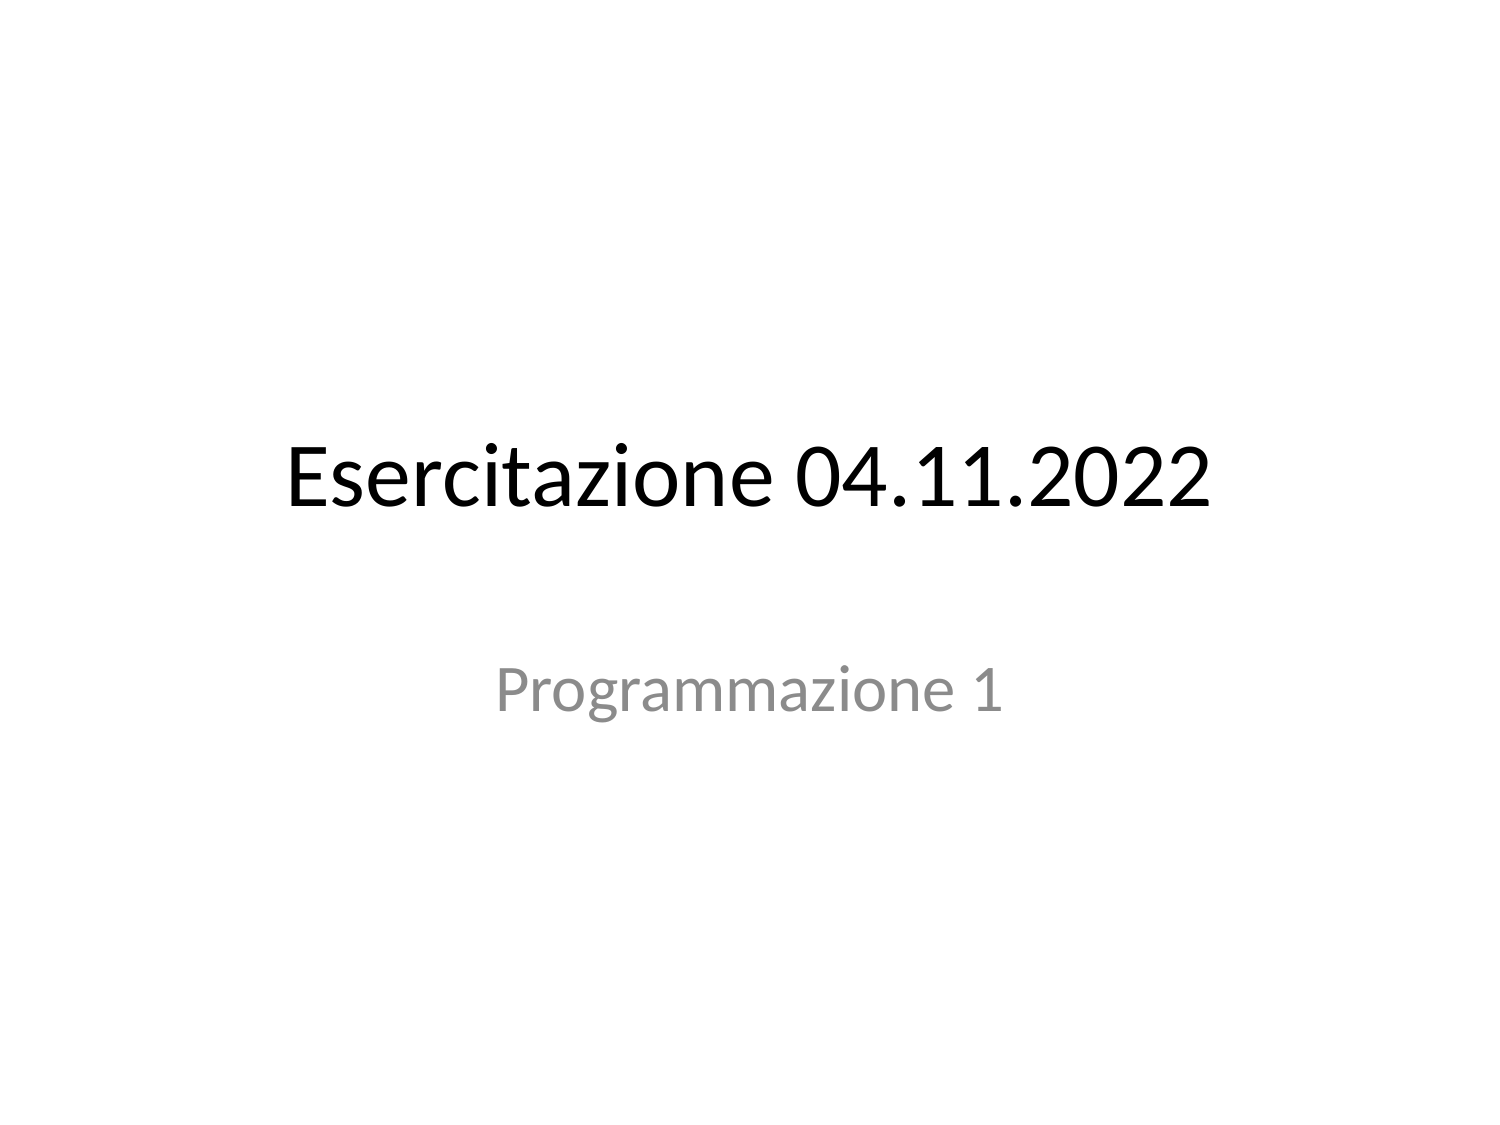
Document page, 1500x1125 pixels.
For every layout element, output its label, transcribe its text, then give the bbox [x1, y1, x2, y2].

subtitle Programmazione 1 [225, 637, 1275, 925]
title Esercitazione 04.11.2022 [112, 349, 1388, 591]
